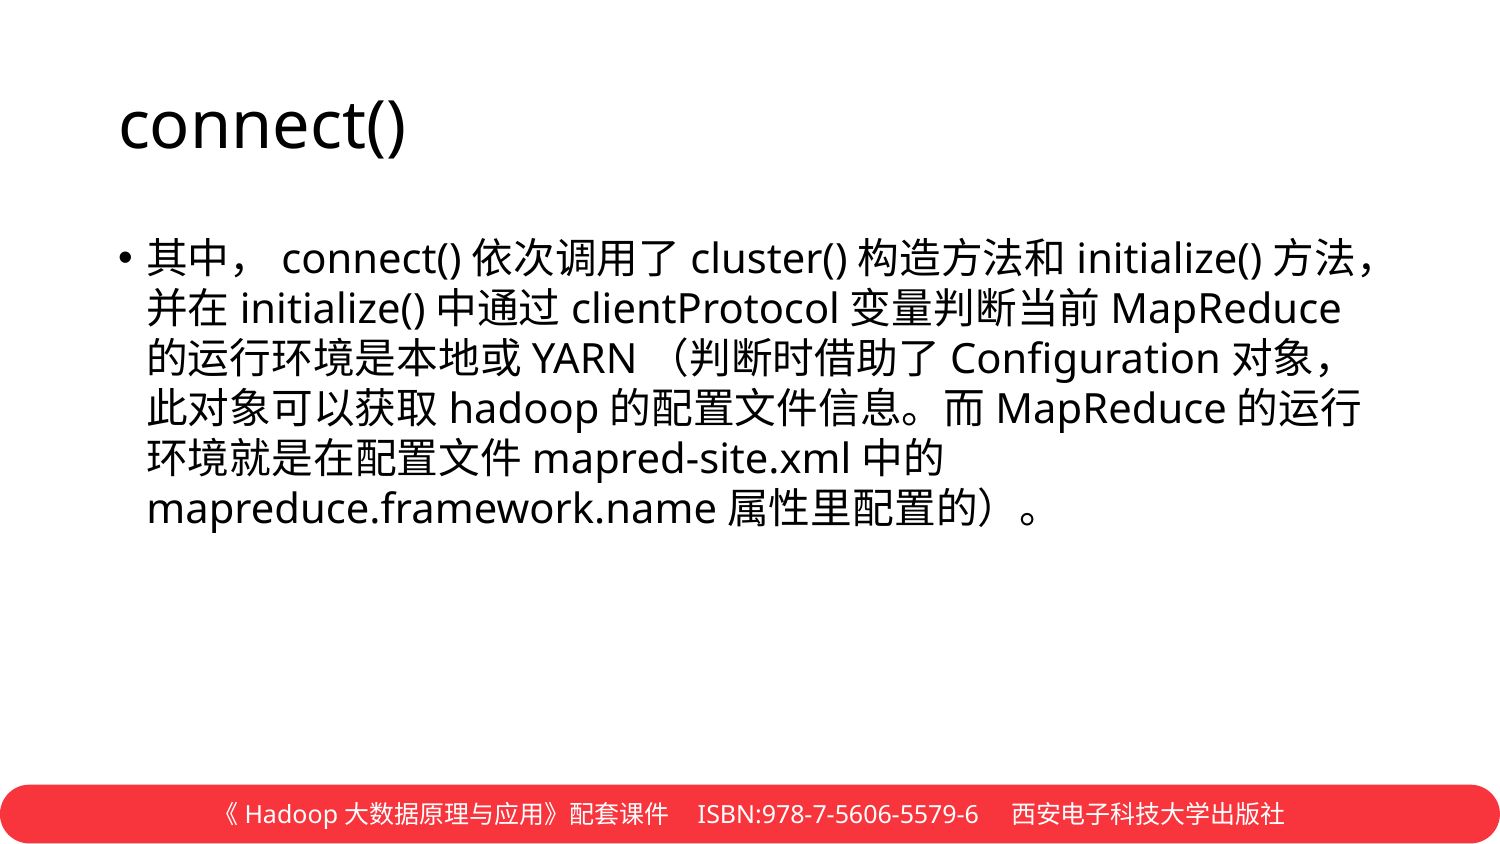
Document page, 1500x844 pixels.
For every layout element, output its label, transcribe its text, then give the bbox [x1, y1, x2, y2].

title connect() [103, 44, 1397, 208]
list 其中，connect()依次调用了cluster()构造方法和initialize()方法，并在initialize()中通过clientProtocol变量判断当前MapReduce的运行环境是本地或YARN（判断时借助了Configuration对象，此对象可以获取hadoop的配置文件信息。而MapReduce的运行环境就是在配置文件mapred-site.xml中的mapreduce.framework.name属性里配置的）。 [103, 224, 1397, 760]
